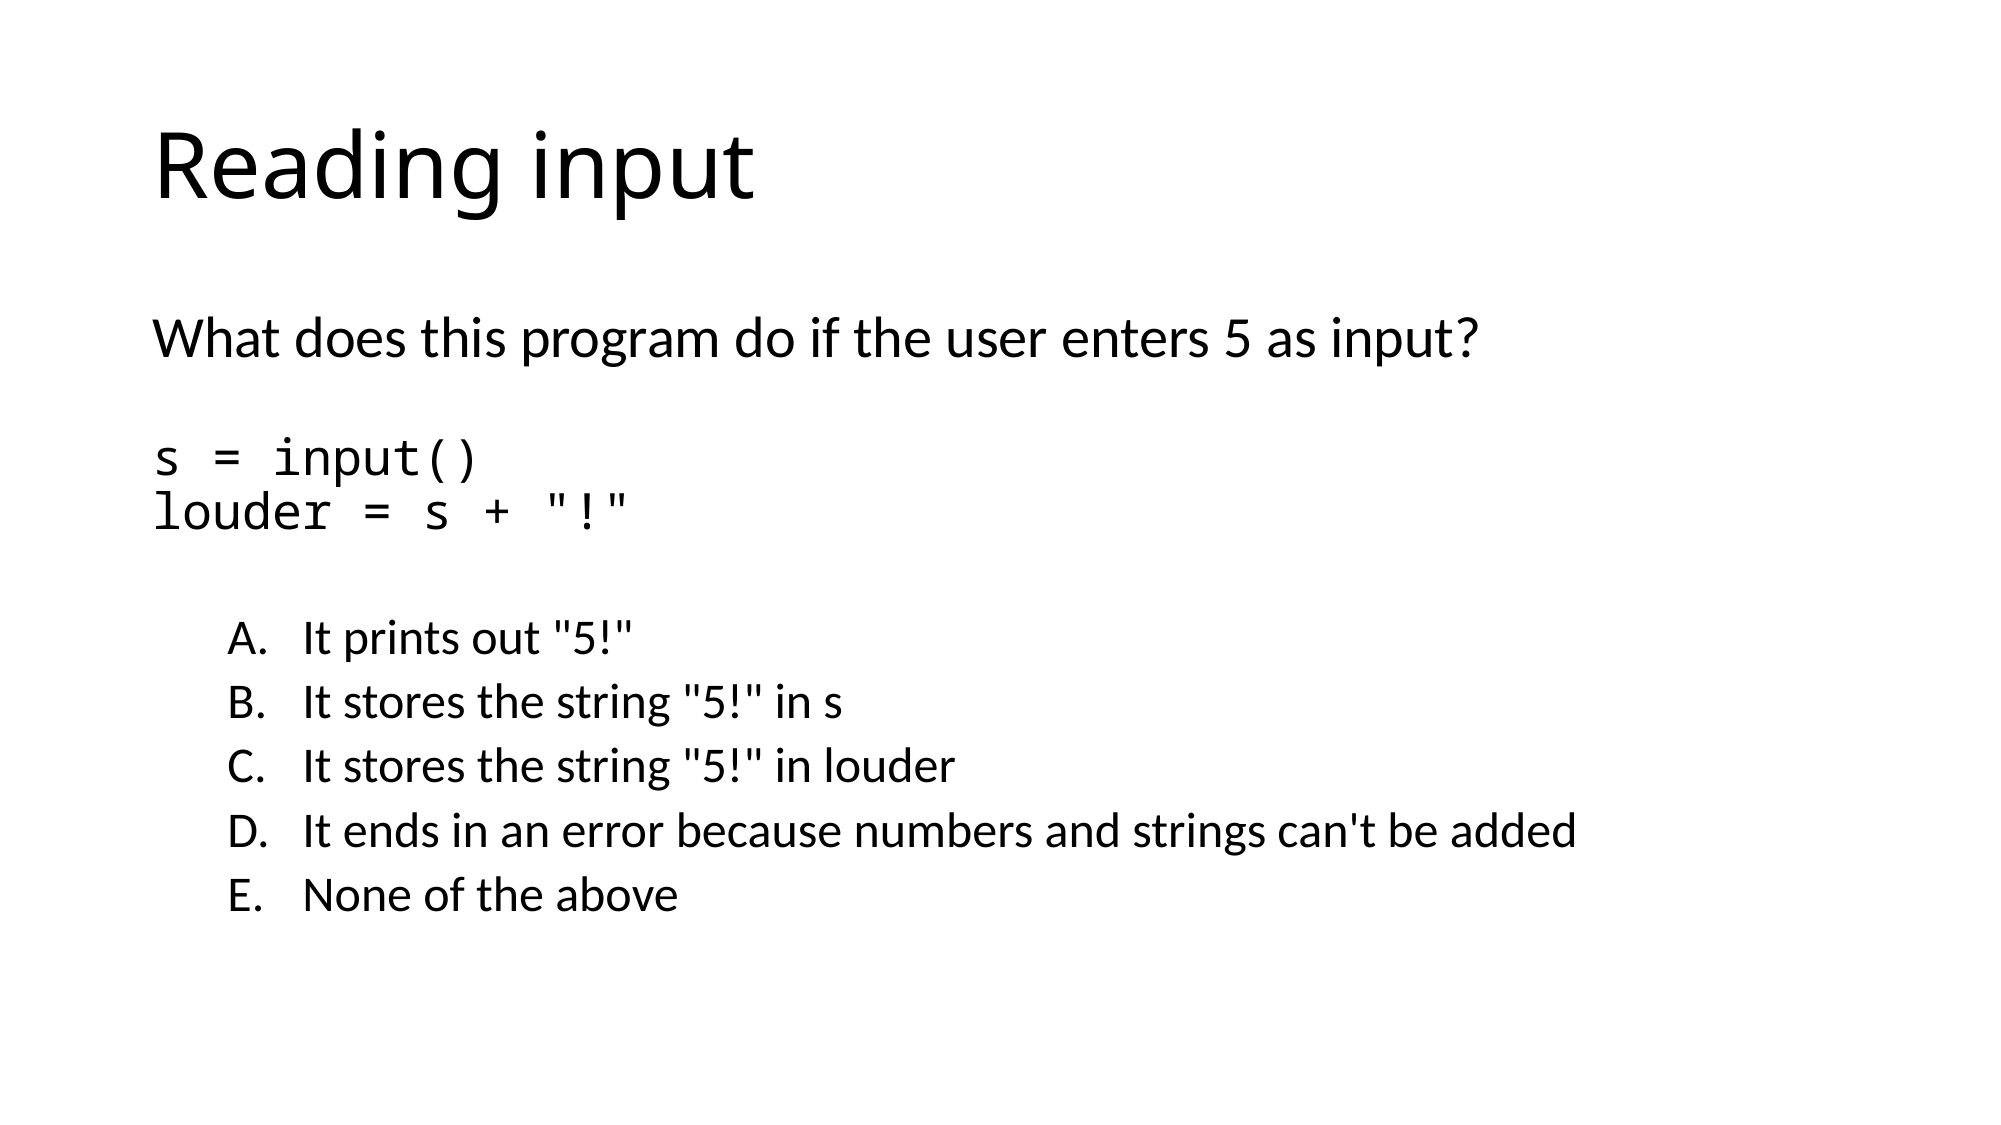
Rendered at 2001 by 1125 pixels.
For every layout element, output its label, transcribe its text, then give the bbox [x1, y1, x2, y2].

title Reading input [137, 59, 1863, 278]
list What does this program do if the user enters 5 as input? s = input() louder = s + "!" It prints out "5!" It stores the string "5!" in s It stores the string "5!" in louder It ends in an error because numbers and strings can't be added None of the above [137, 299, 1863, 1014]
